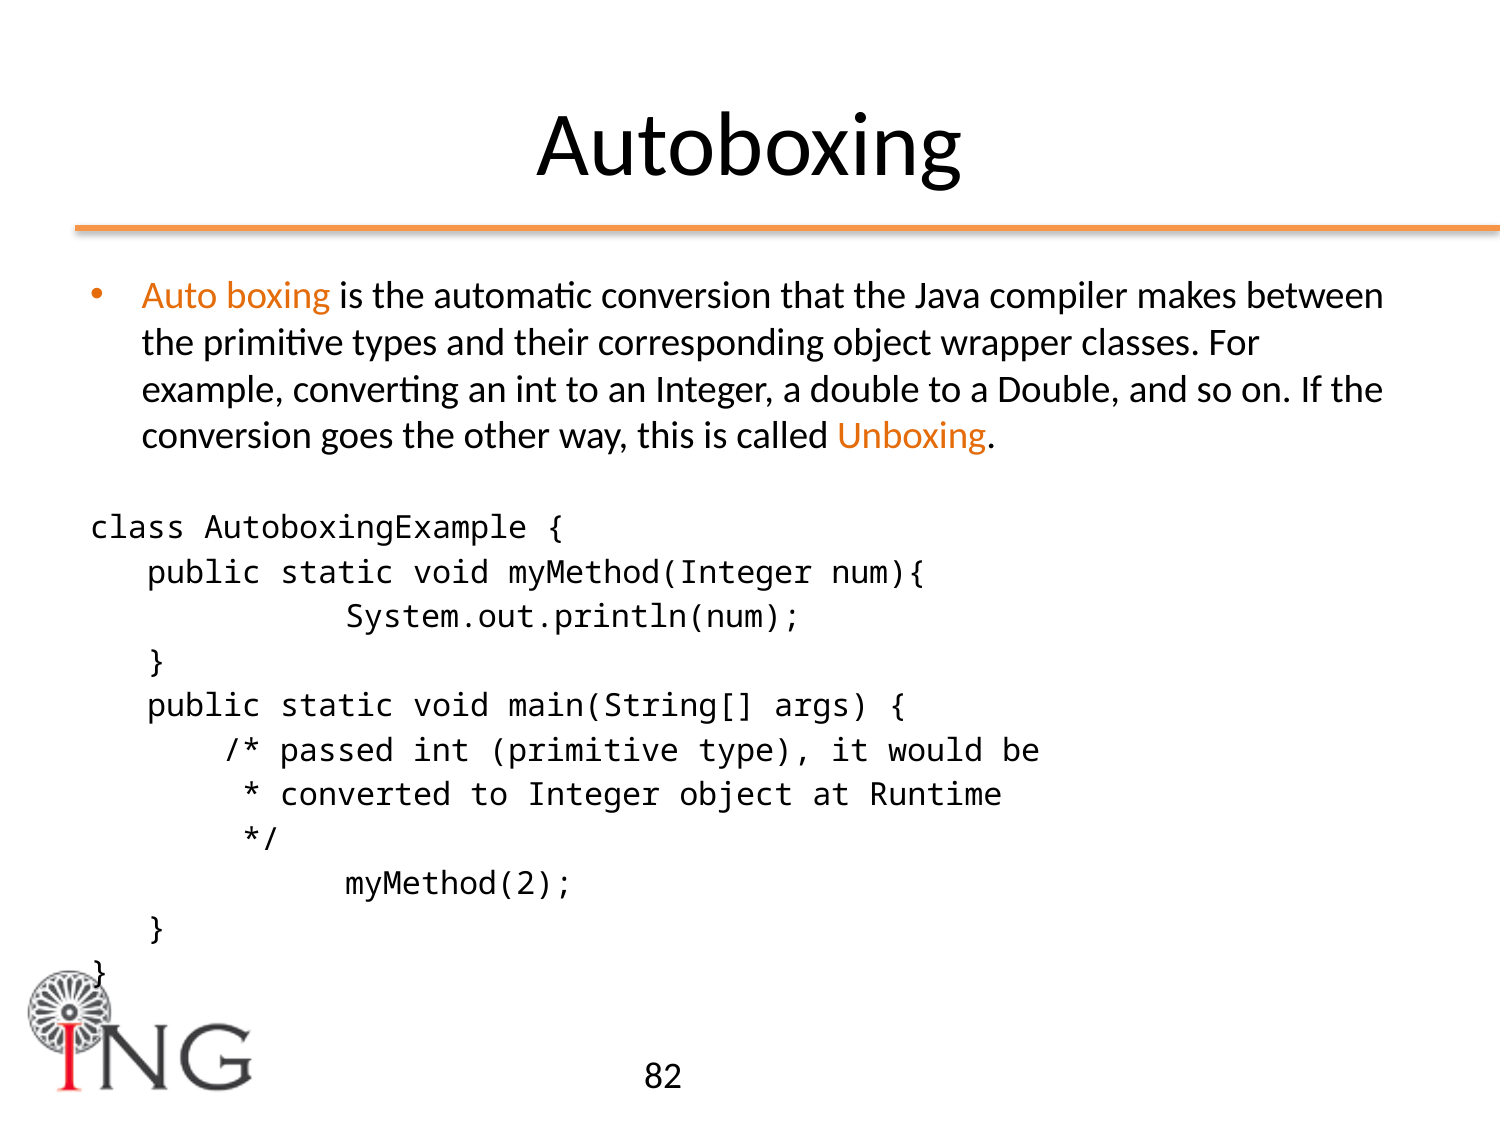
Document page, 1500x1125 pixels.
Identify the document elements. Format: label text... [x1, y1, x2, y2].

title Autoboxing [75, 45, 1425, 233]
picture [3, 948, 281, 1124]
list Auto boxing is the automatic conversion that the Java compiler makes between the primitive types and their corresponding object wrapper classes. For example, converting an int to an Integer, a double to a Double, and so on. If the conversion goes the other way, this is called Unboxing. class AutoboxingExample { public static void myMethod(Integer num){ System.out.println(num); } public static void main(String[] args) { /* passed int (primitive type), it would be * converted to Integer object at Runtime */ myMethod(2); } } [75, 262, 1425, 1005]
slide_number 82 [629, 1043, 1425, 1104]
